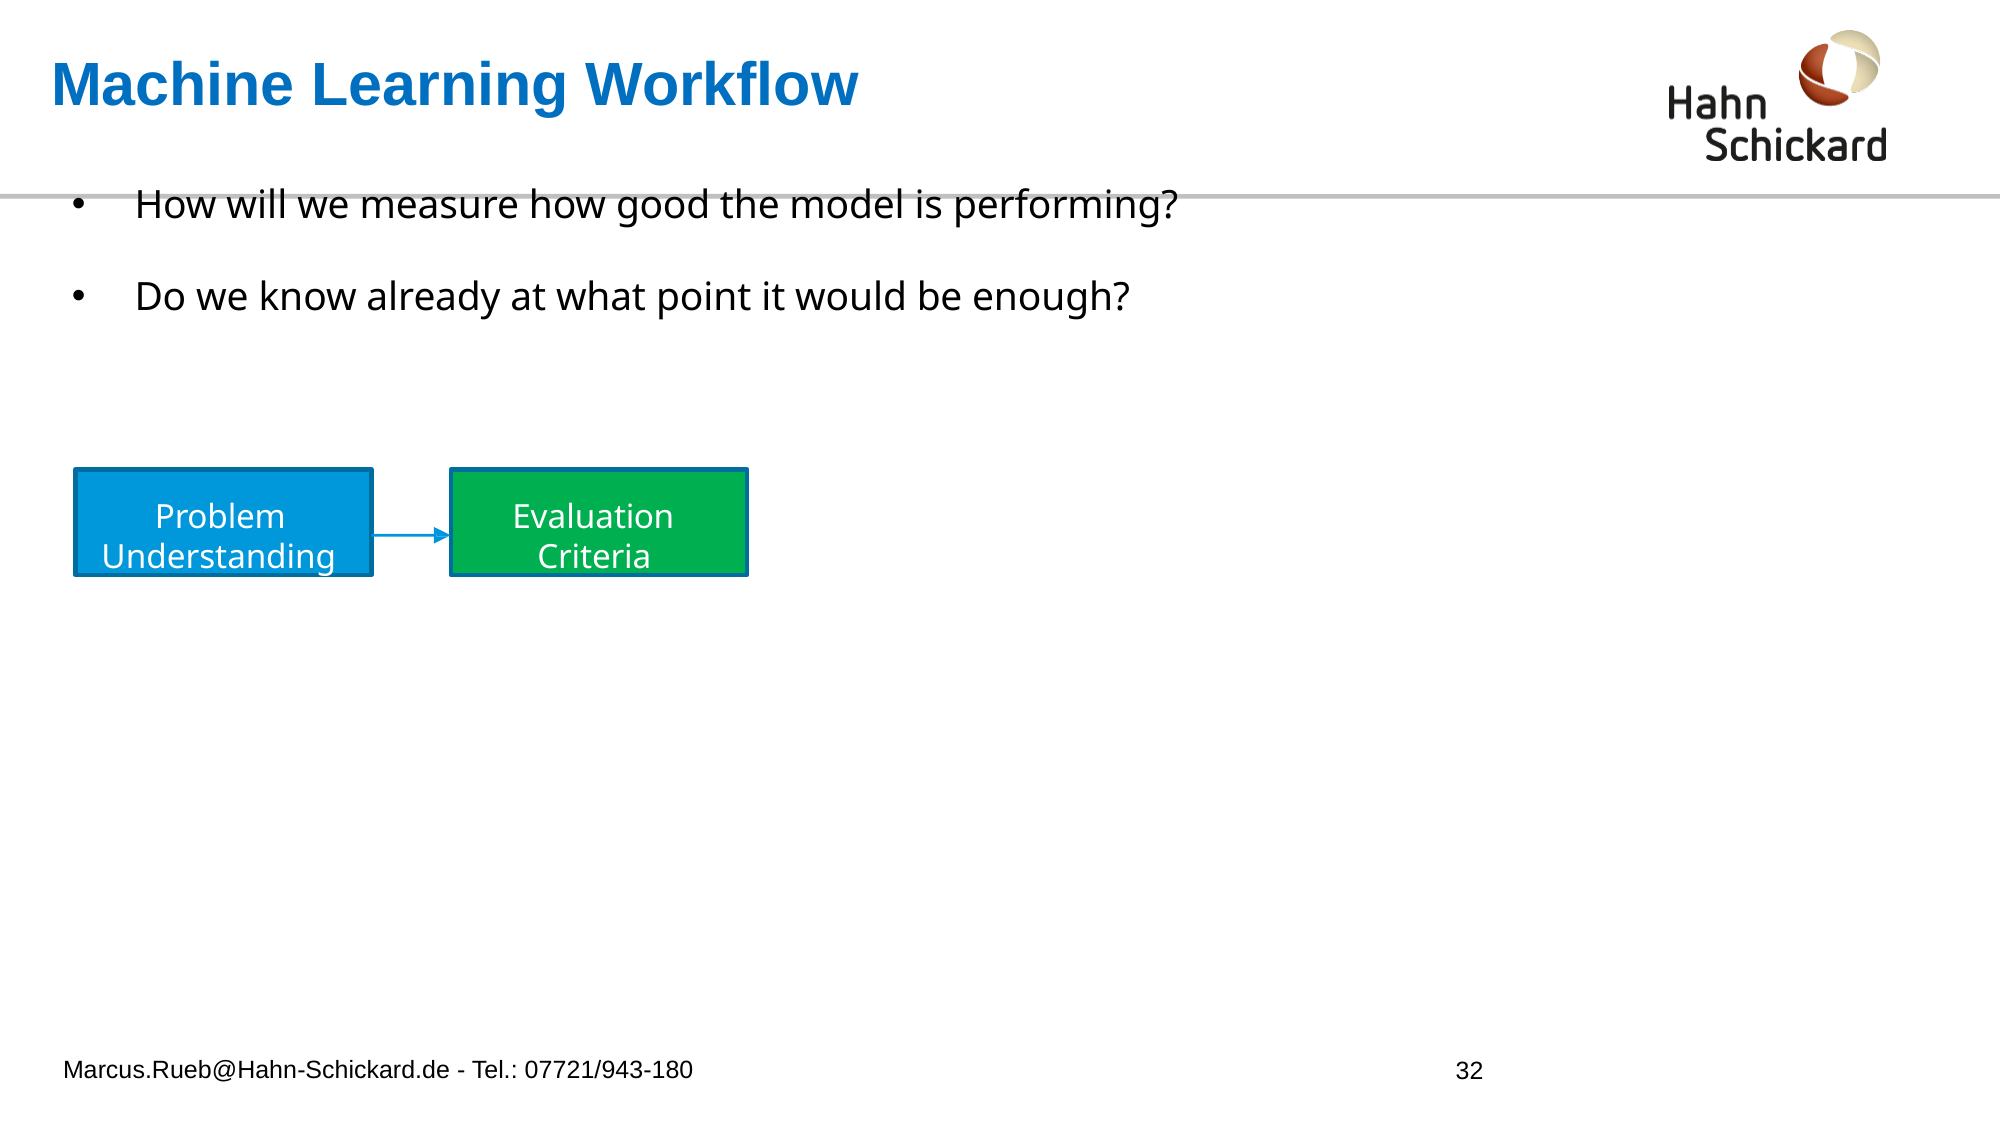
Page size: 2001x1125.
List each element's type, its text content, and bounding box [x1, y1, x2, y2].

text_box How will we measure how good the model is performing? Do we know already at what point it would be enough? [69, 176, 1260, 319]
text_box [371, 526, 451, 544]
picture [1669, 30, 1886, 161]
text_box Problem Understanding [75, 469, 372, 575]
title Machine Learning Workflow [48, 0, 898, 175]
slide_number 32 [1386, 1039, 1504, 1100]
footer Marcus.Rueb@Hahn-Schickard.de - Tel.: 07721/943-180 [43, 1038, 1371, 1099]
text_box Evaluation Criteria [450, 469, 748, 575]
